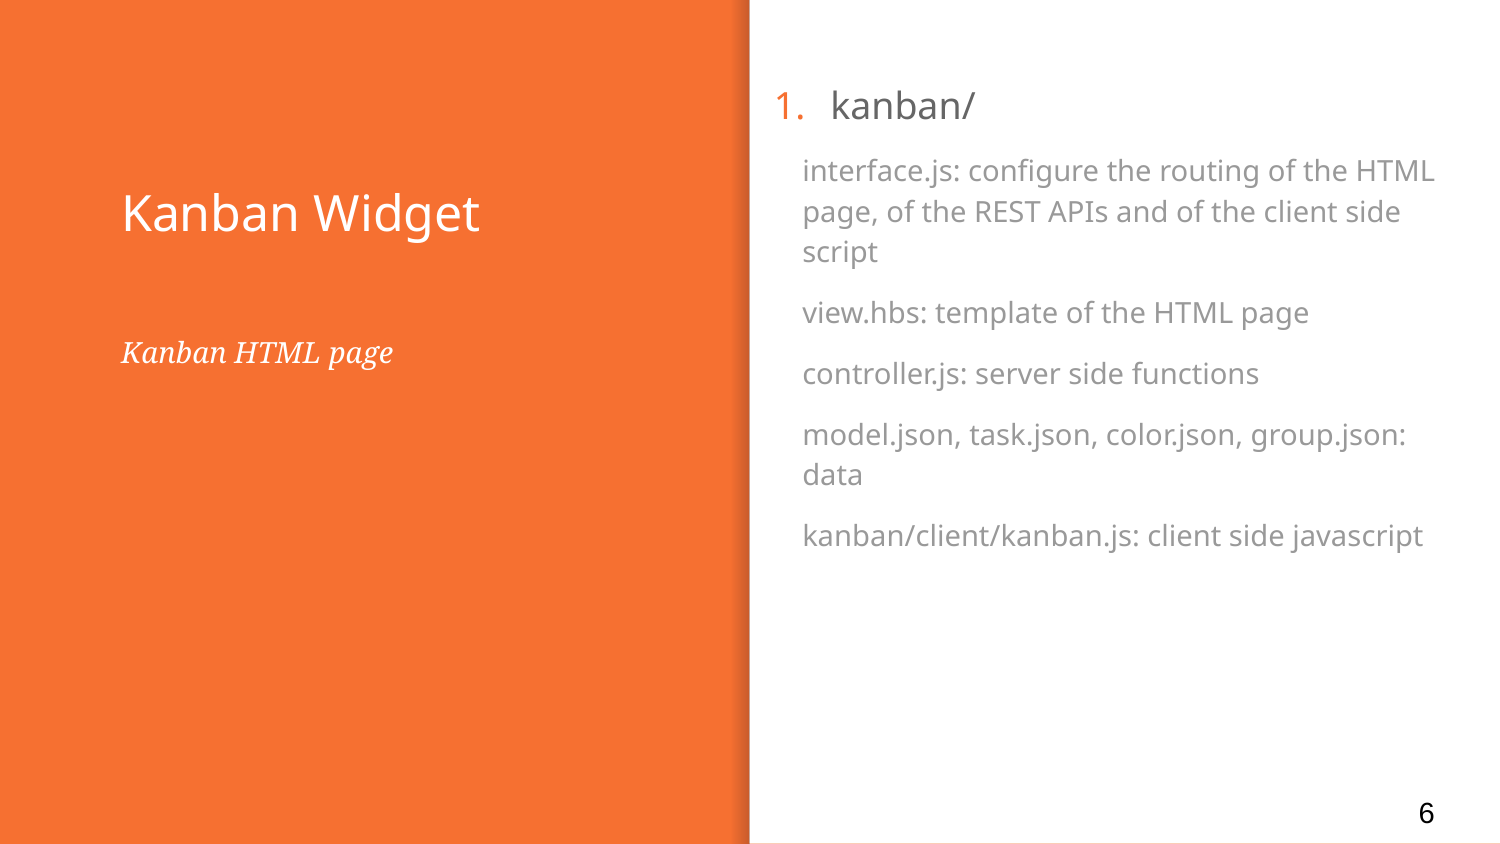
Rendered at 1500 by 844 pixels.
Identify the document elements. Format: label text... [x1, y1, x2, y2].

slide_number 6 [1403, 779, 1494, 844]
title Kanban Widget [106, 166, 639, 314]
list kanban/ interface.js: configure the routing of the HTML page, of the REST APIs and of the client side script view.hbs: template of the HTML page controller.js: server side functions model.json, task.json, color.json, group.json: data kanban/client/kanban.js: client side javascript [740, 59, 1483, 797]
subtitle Kanban HTML page [106, 314, 639, 663]
